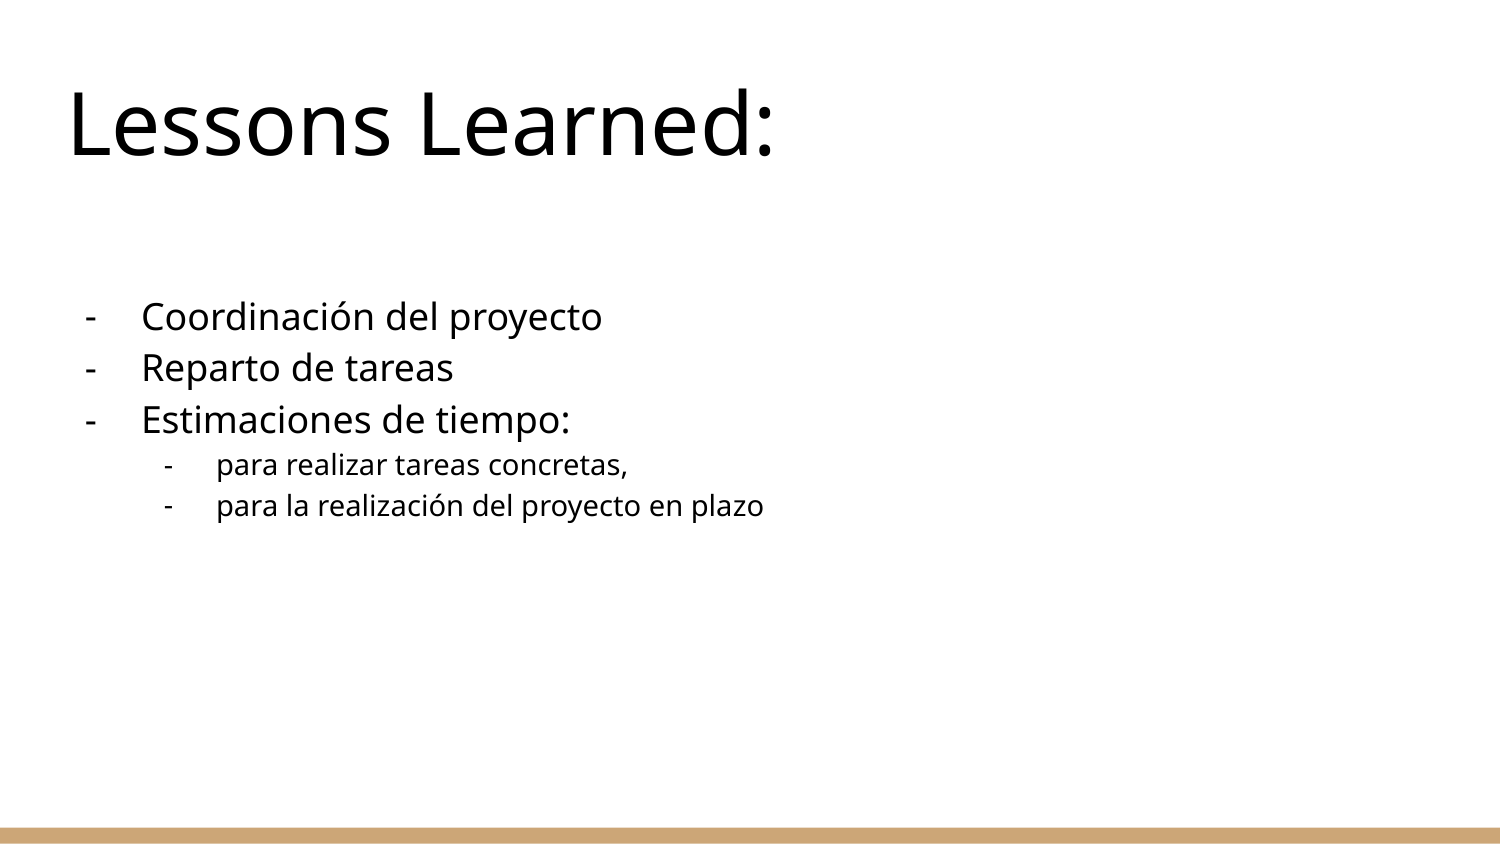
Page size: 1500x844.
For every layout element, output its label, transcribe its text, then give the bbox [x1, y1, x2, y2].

list Coordinación del proyecto Reparto de tareas Estimaciones de tiempo: para realizar tareas concretas, para la realización del proyecto en plazo [51, 200, 1449, 752]
title Lessons Learned: [51, 51, 1449, 189]
